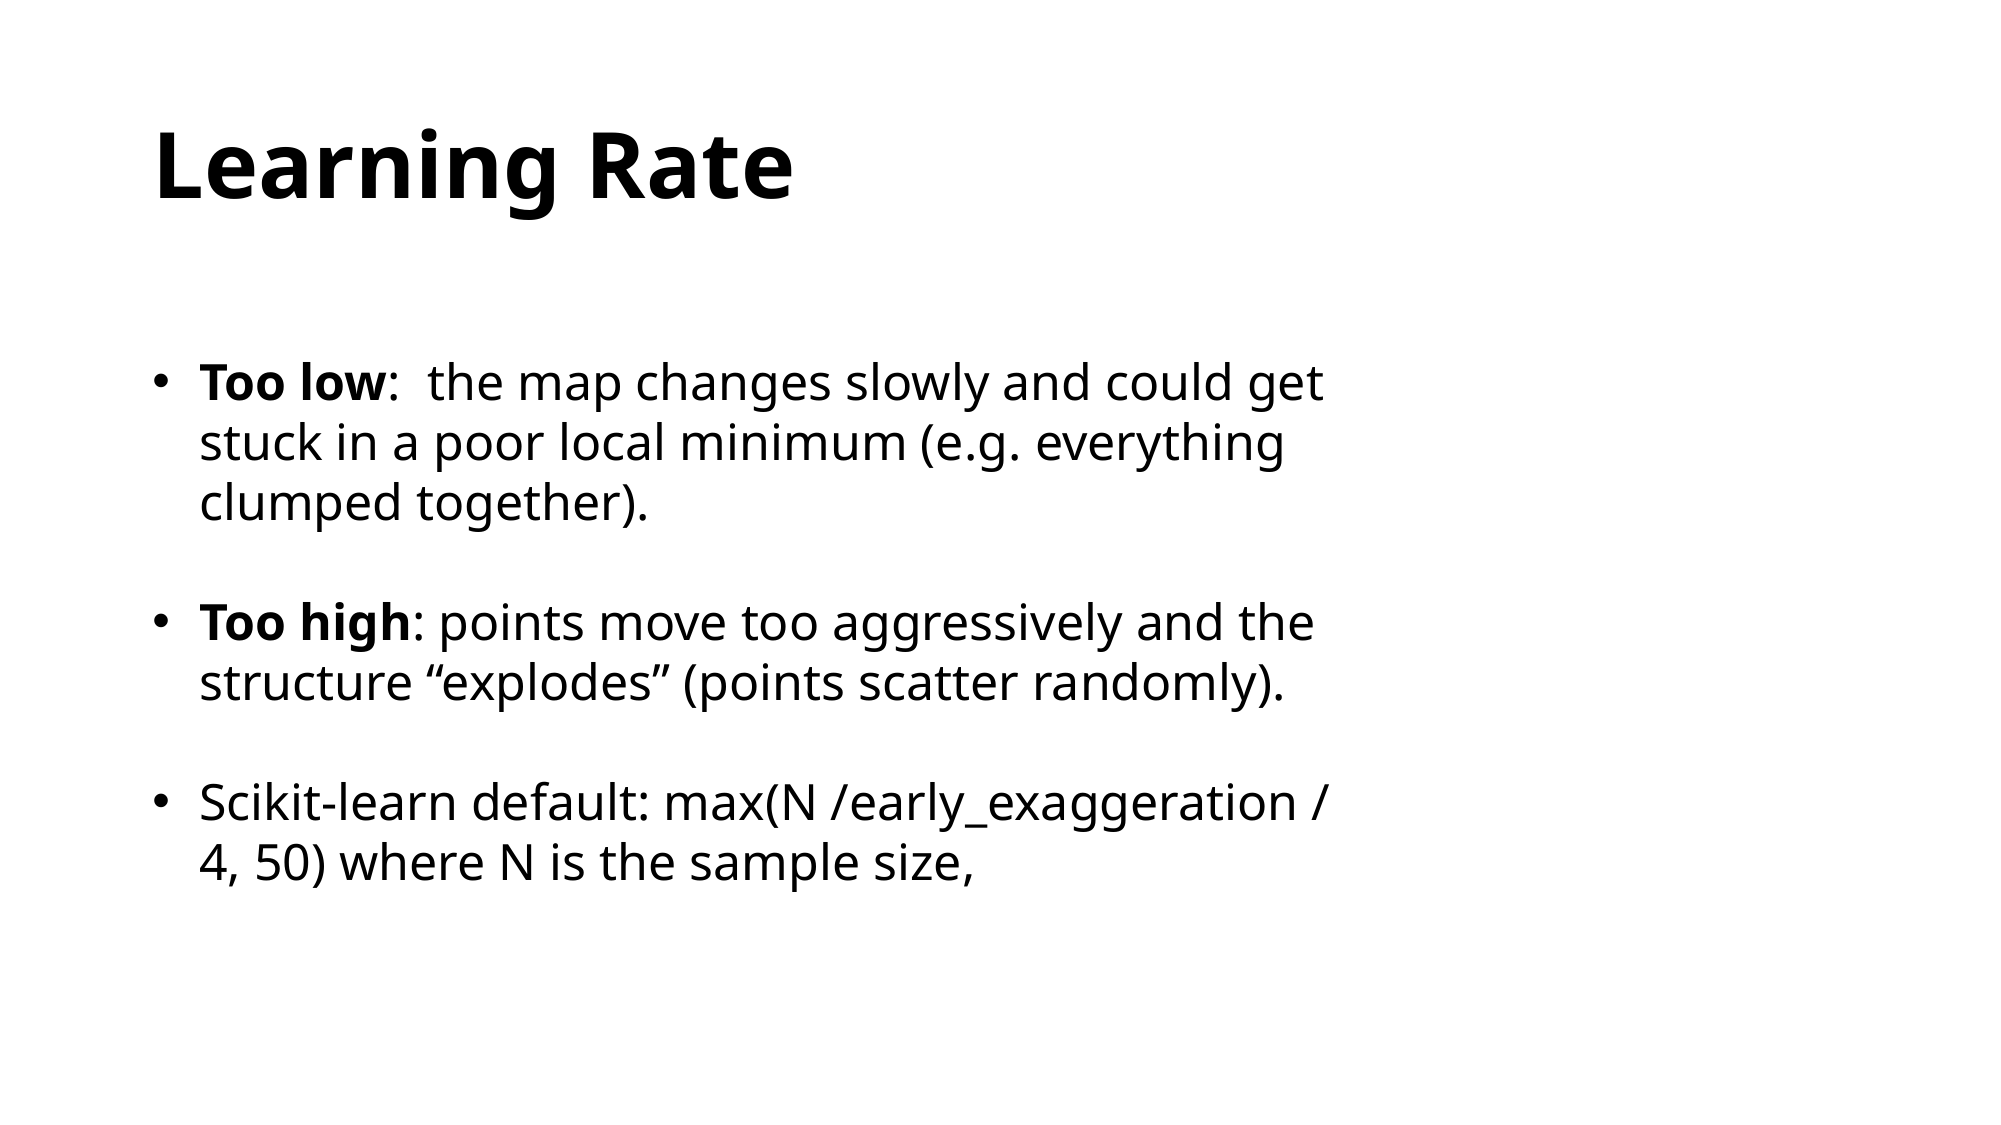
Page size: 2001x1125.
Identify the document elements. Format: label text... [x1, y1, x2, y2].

title Learning Rate [137, 59, 1863, 278]
text_box Too low: the map changes slowly and could get stuck in a poor local minimum (e.g. everything clumped together). Too high: points move too aggressively and the structure “explodes” (points scatter randomly). Scikit-learn default: max(N /early_exaggeration / 4, 50) where N is the sample size, [137, 342, 1389, 898]
